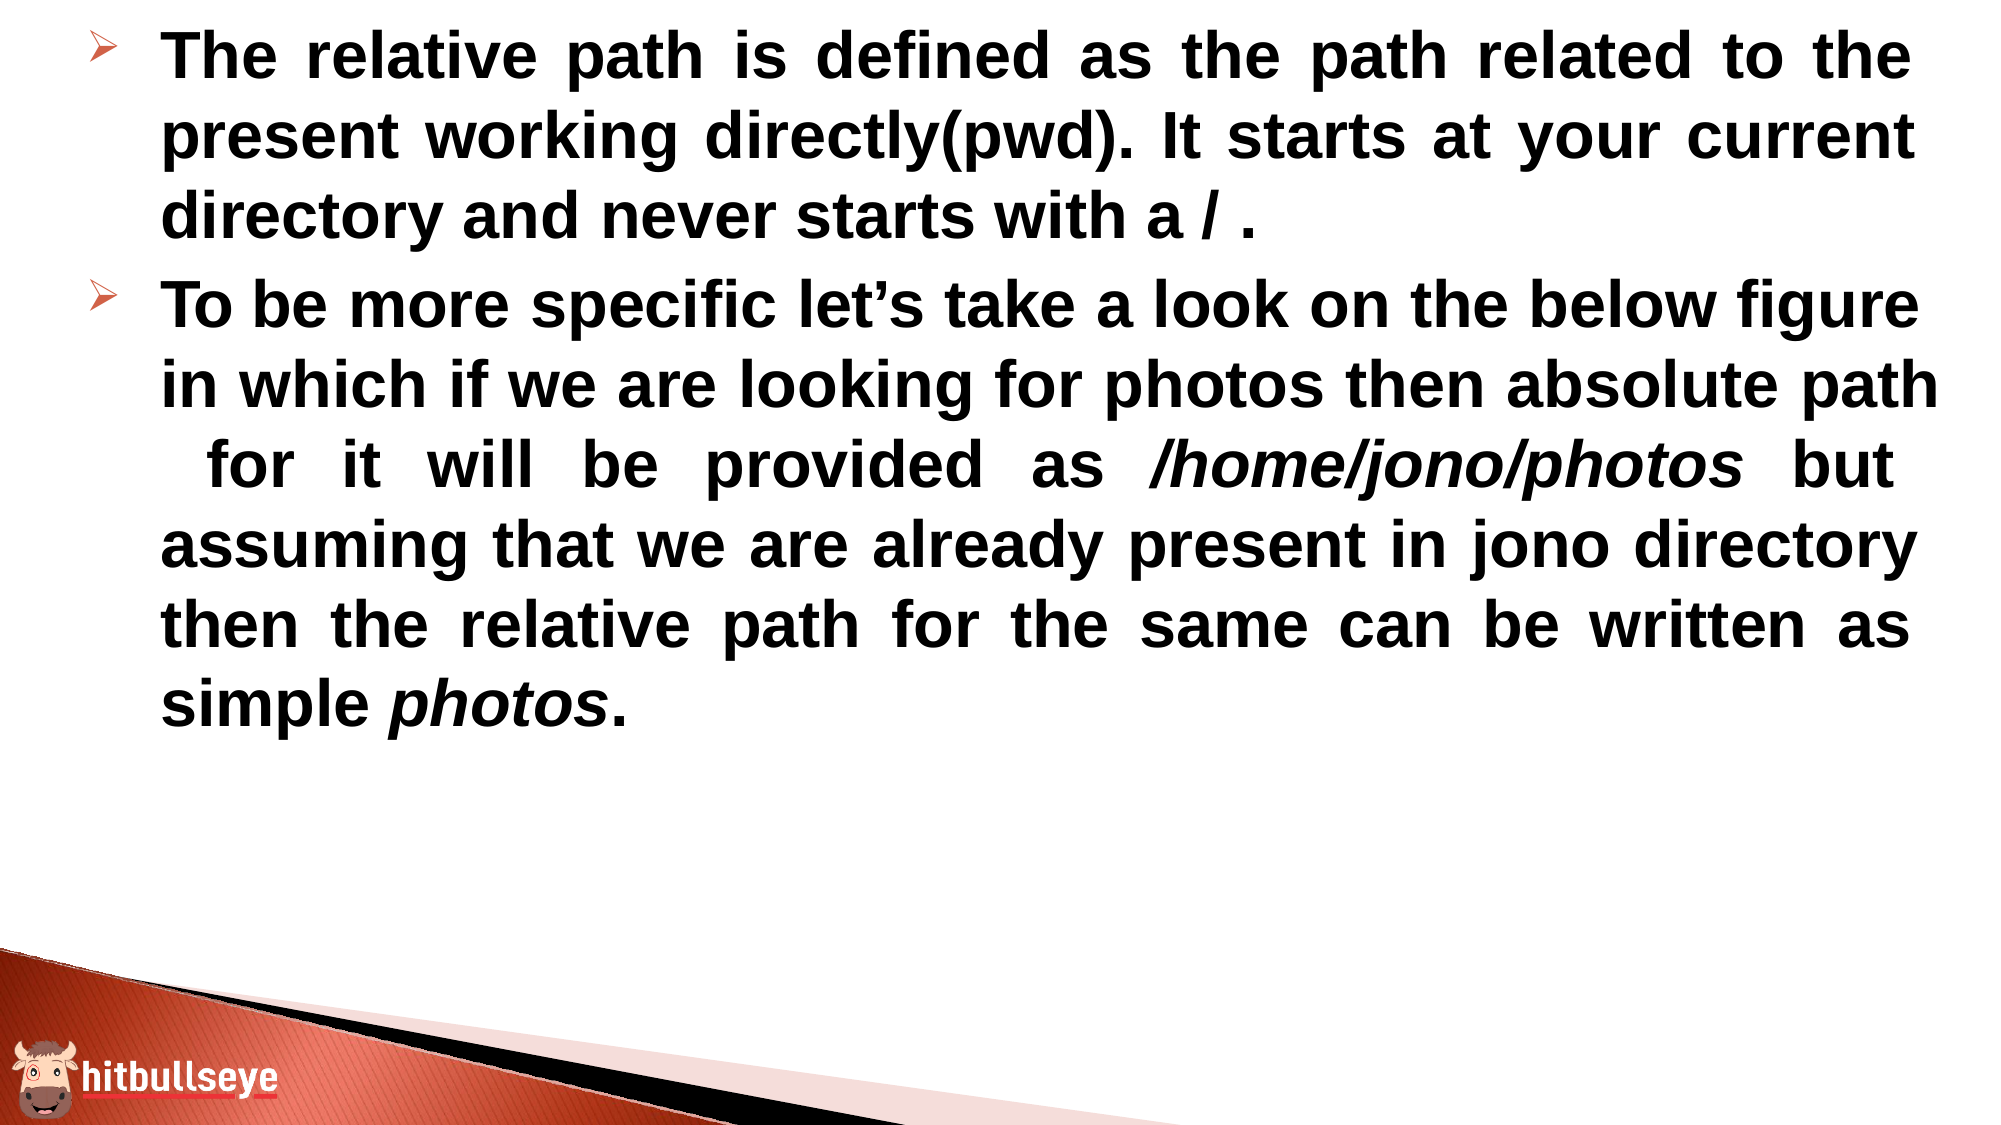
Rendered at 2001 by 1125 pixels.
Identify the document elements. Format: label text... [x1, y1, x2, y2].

text_box The relative path is defined as the path related to the present working directly(pwd). It starts at your current directory and never starts with a / . To be more specific let’s take a look on the below figure in which if we are looking for photos then absolute path for it will be provided as /home/jono/photos but assuming that we are already present in jono directory then the relative path for the same can be written as simple photos. [84, 10, 1942, 741]
picture [0, 948, 743, 1125]
